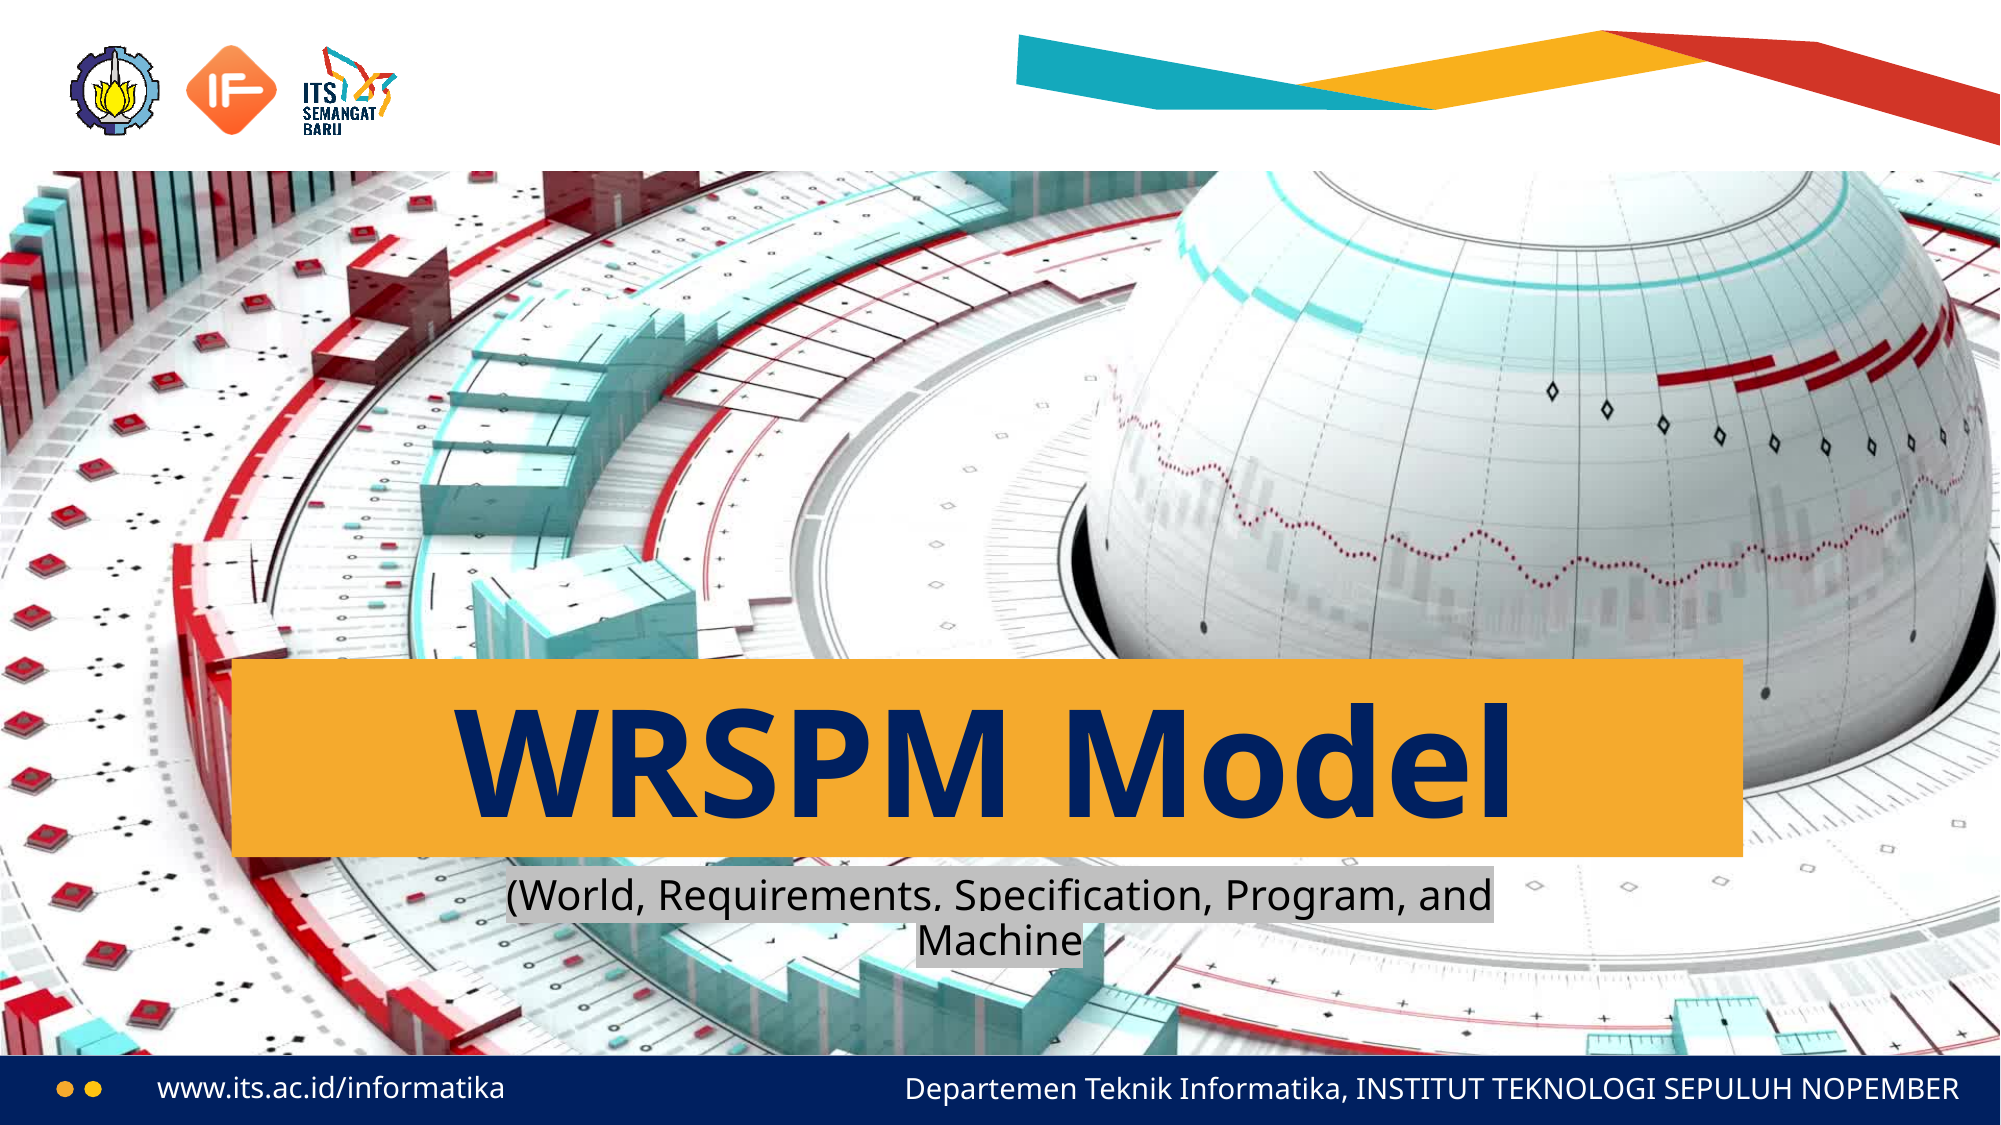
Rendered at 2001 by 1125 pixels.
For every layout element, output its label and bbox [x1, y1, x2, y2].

picture [302, 45, 398, 135]
picture [69, 45, 160, 136]
picture [0, 171, 2000, 1055]
picture [186, 45, 277, 135]
